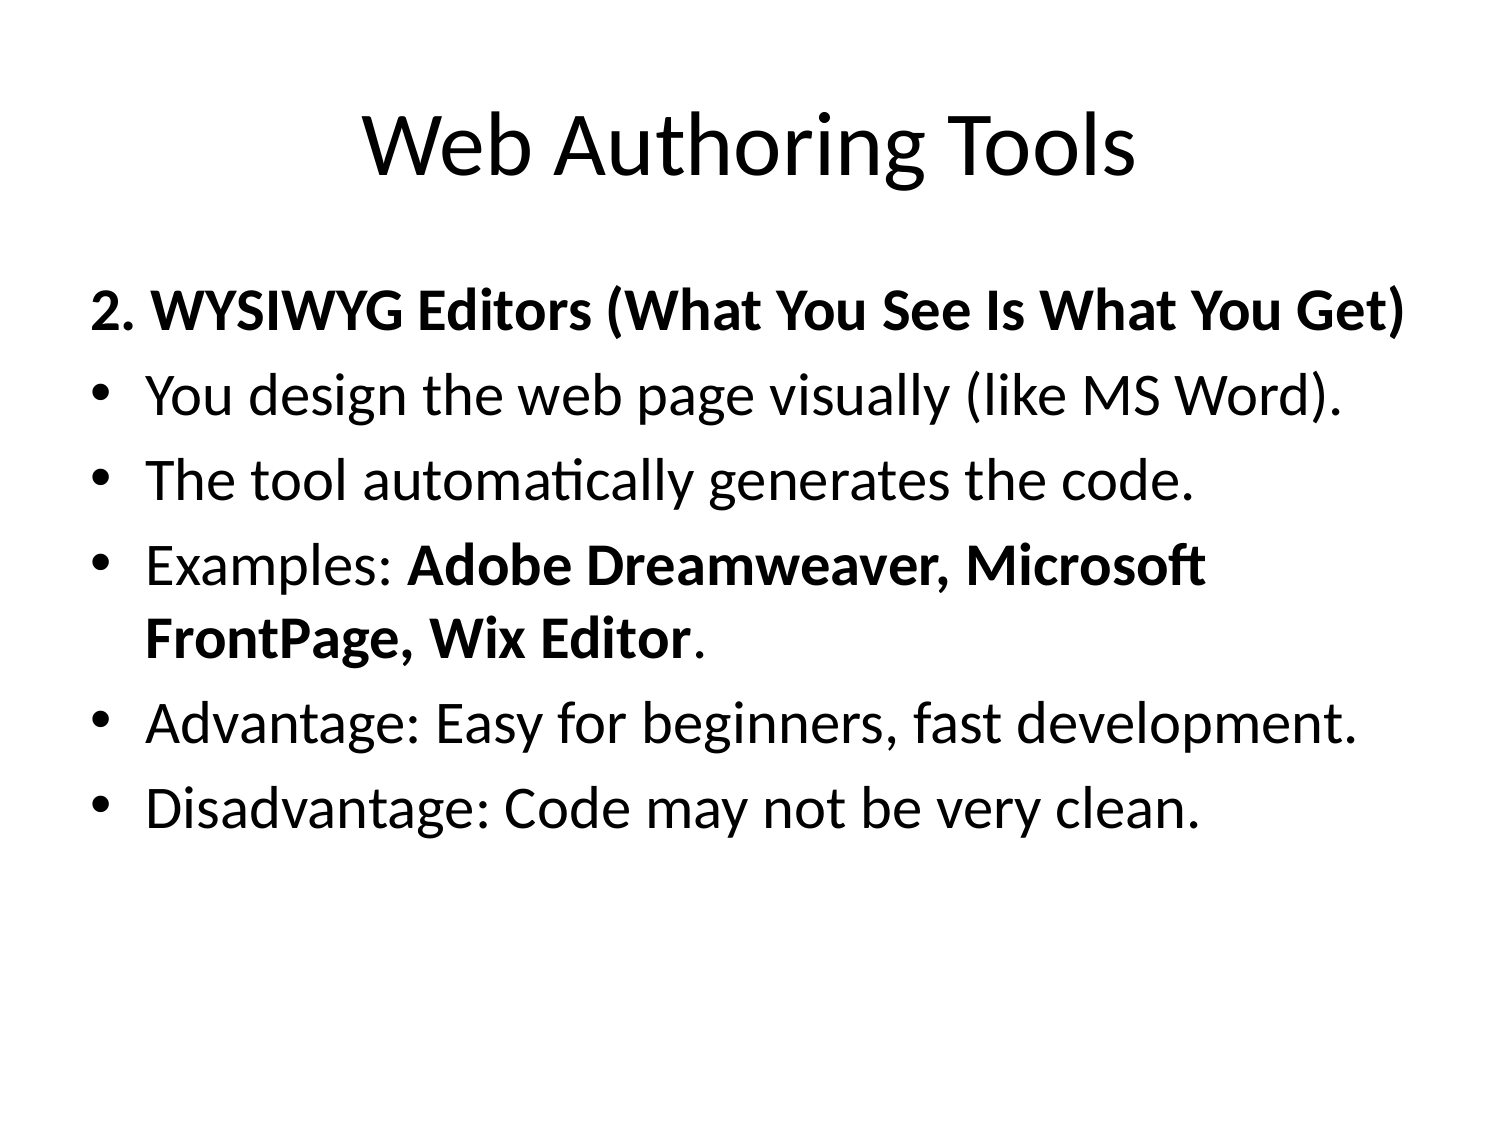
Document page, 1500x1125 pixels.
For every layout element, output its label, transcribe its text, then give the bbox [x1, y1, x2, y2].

list 2. WYSIWYG Editors (What You See Is What You Get) You design the web page visually (like MS Word). The tool automatically generates the code. Examples: Adobe Dreamweaver, Microsoft FrontPage, Wix Editor. Advantage: Easy for beginners, fast development. Disadvantage: Code may not be very clean. [75, 262, 1425, 1005]
title Web Authoring Tools [75, 45, 1425, 233]
